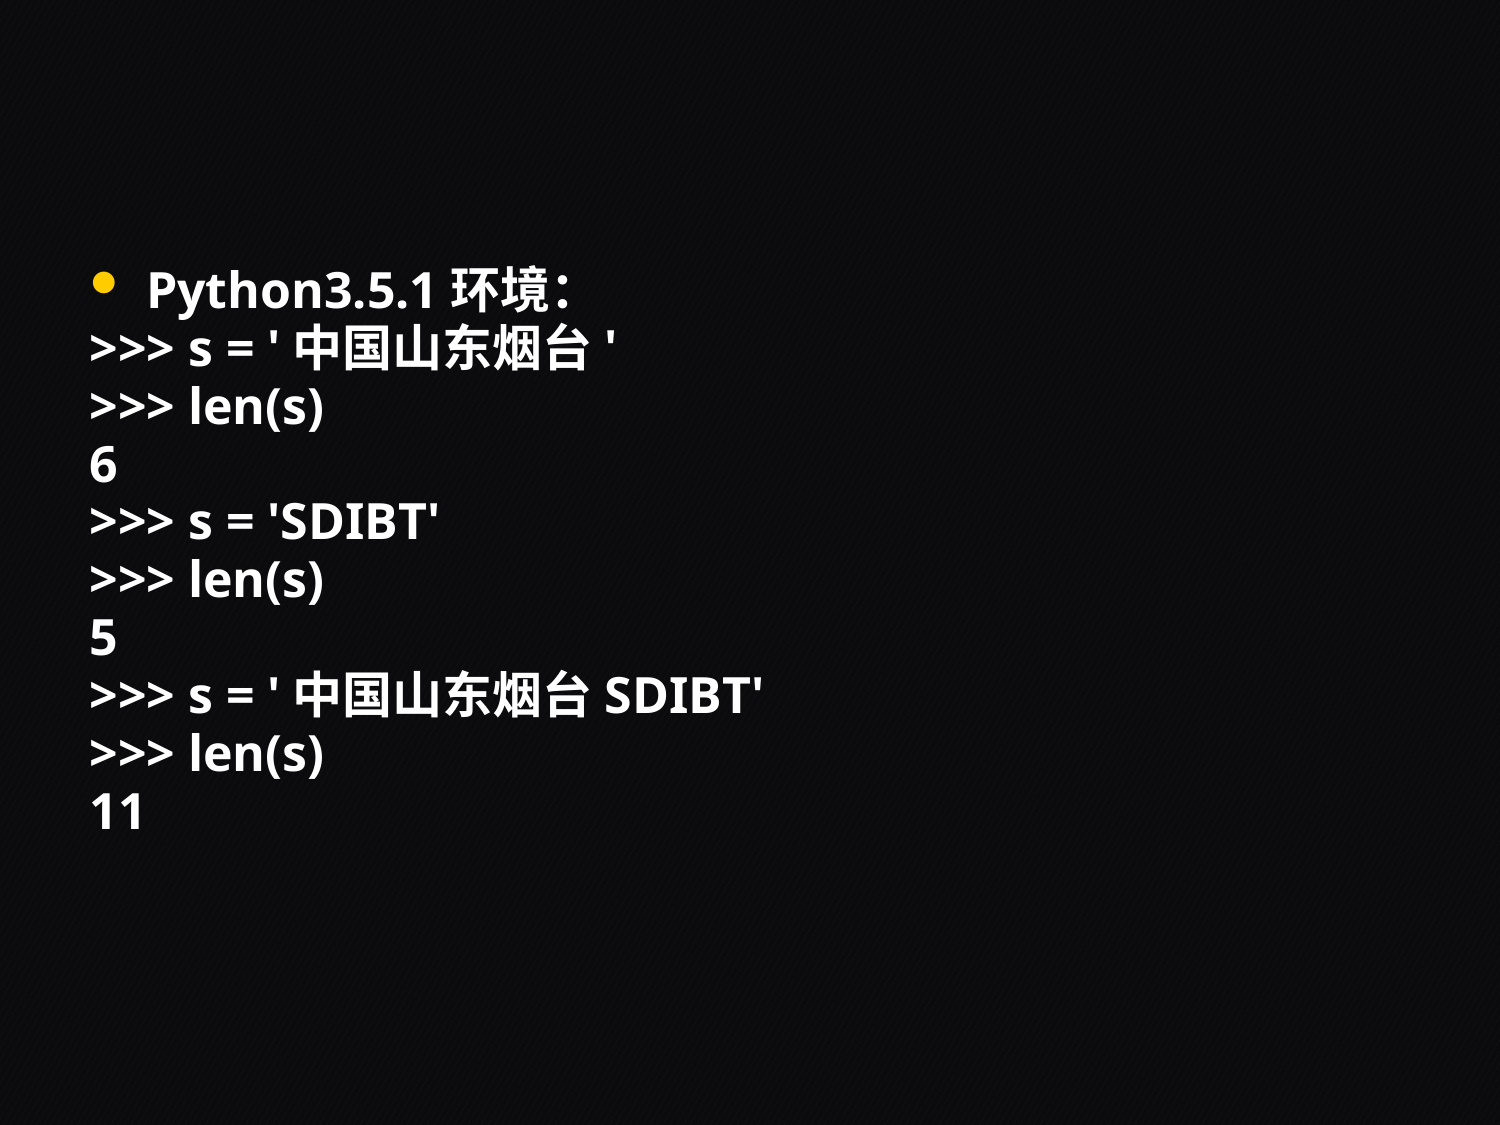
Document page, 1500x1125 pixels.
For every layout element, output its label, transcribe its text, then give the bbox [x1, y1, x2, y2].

list Python3.5.1环境： >>> s = '中国山东烟台' >>> len(s) 6 >>> s = 'SDIBT' >>> len(s) 5 >>> s = '中国山东烟台SDIBT' >>> len(s) 11 [74, 262, 1426, 1024]
